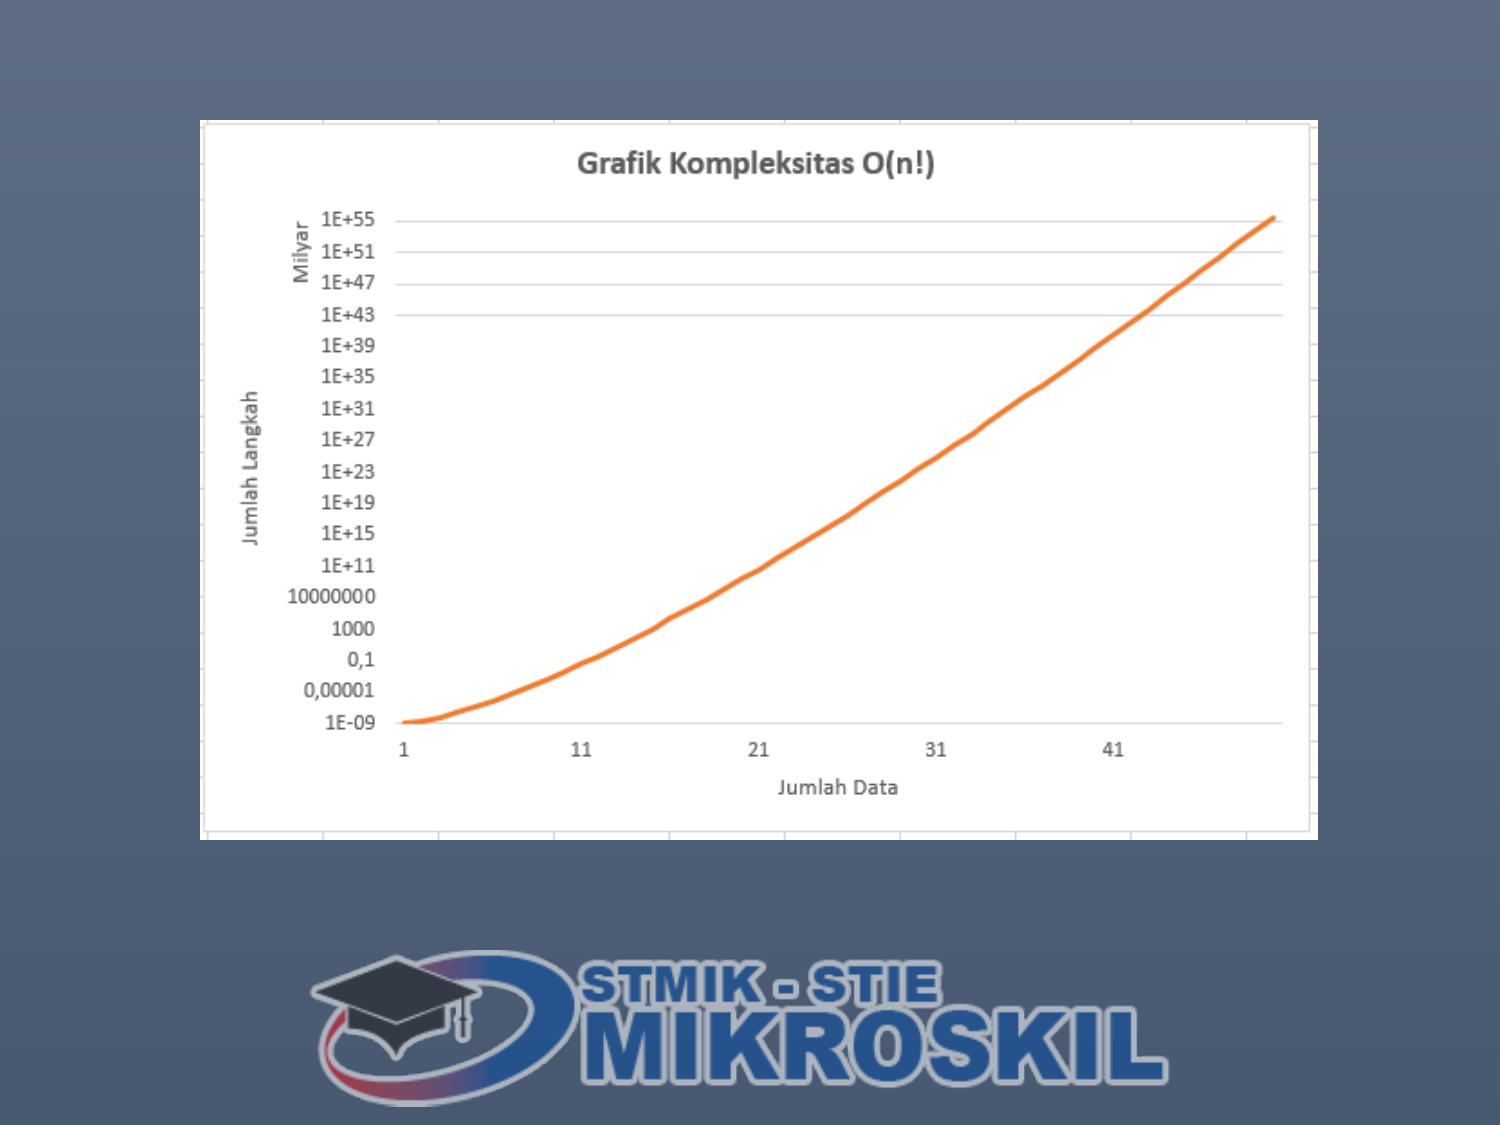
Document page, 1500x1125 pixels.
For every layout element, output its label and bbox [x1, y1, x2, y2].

picture [308, 950, 1192, 1107]
list [200, 120, 1319, 840]
